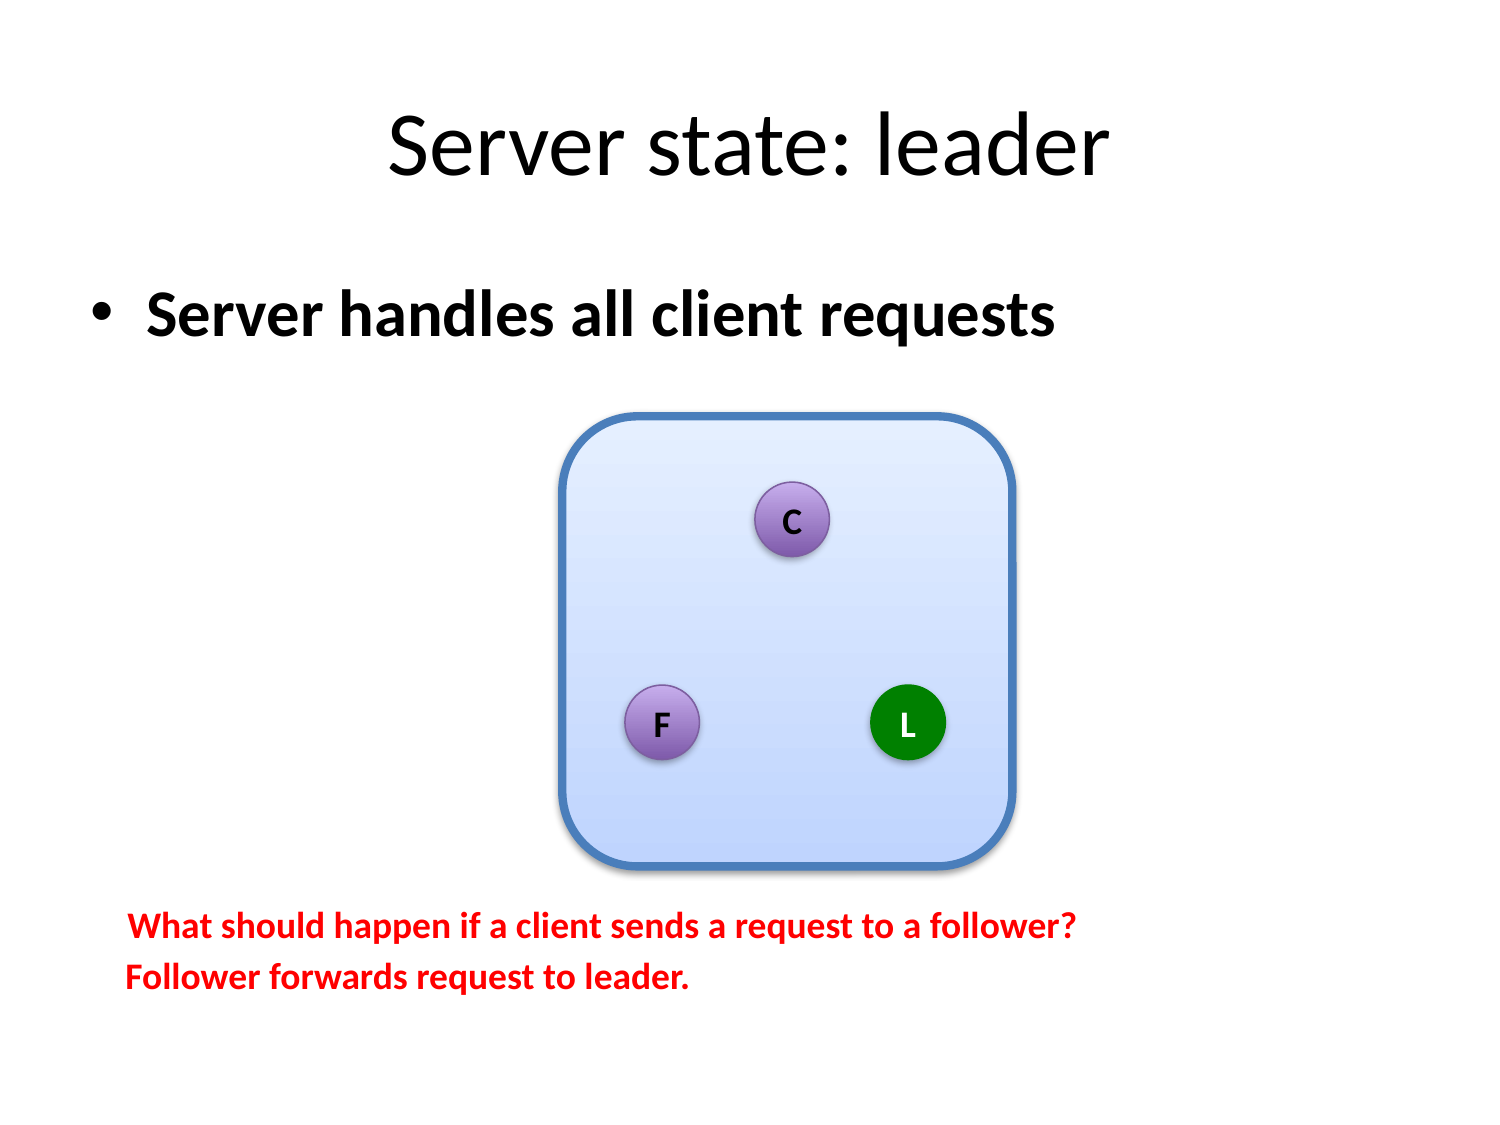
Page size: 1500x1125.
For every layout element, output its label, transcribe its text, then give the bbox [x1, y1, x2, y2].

text_box What should happen if a client sends a request to a follower? [112, 894, 1094, 954]
title Server state: leader [75, 45, 1425, 233]
text_box Follower forwards request to leader. [110, 944, 706, 1004]
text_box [561, 416, 1013, 867]
list Server handles all client requests [75, 262, 1425, 1005]
